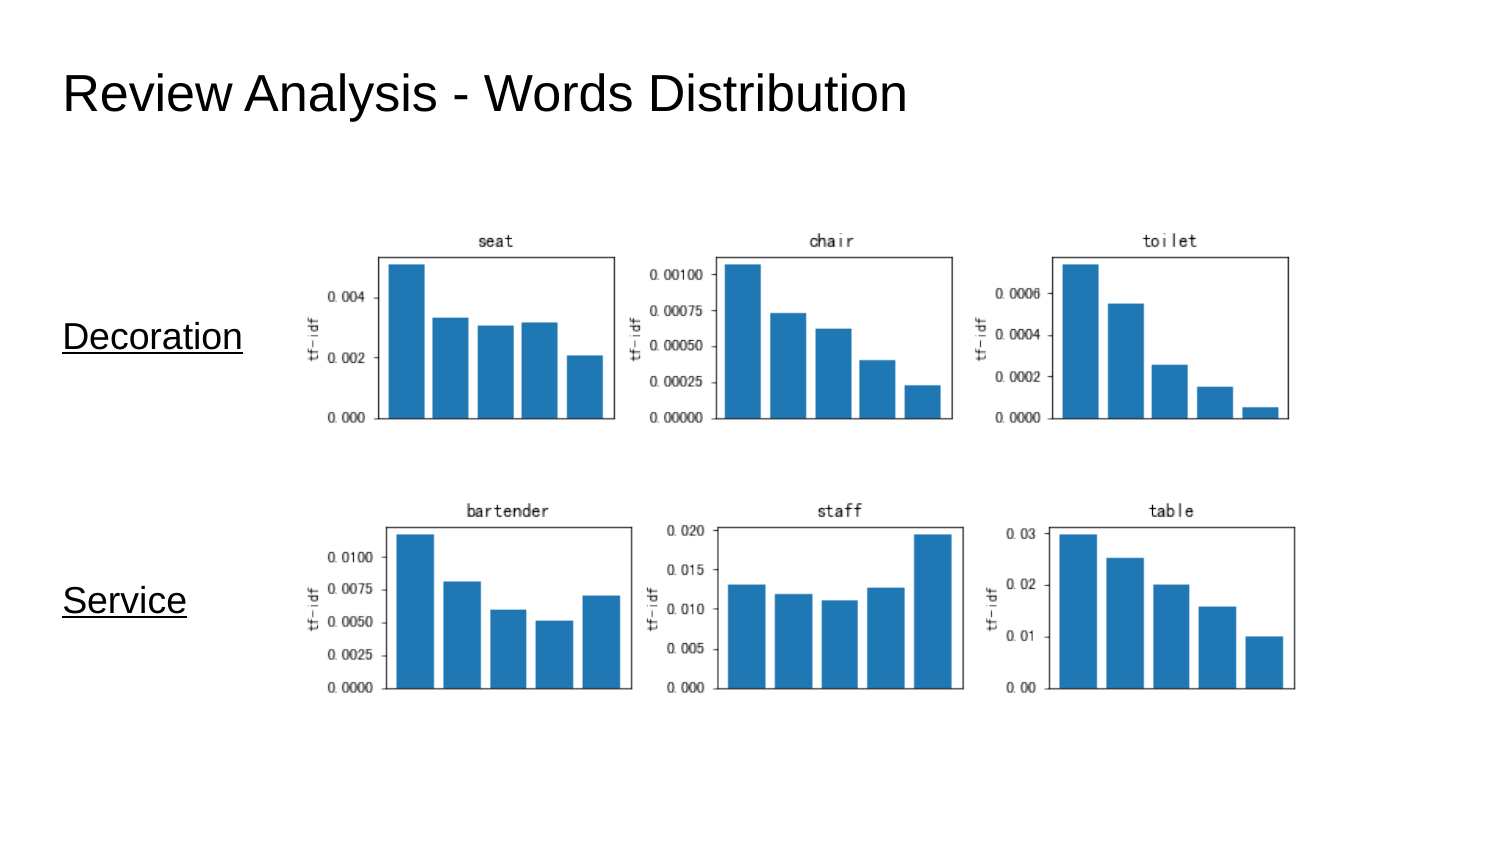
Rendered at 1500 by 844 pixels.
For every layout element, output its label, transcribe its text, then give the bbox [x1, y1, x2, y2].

picture [291, 216, 1500, 443]
text_box Service [51, 570, 286, 627]
title Review Analysis - Words Distribution [51, 48, 1449, 142]
text_box Decoration [51, 306, 286, 363]
picture [291, 485, 1500, 712]
